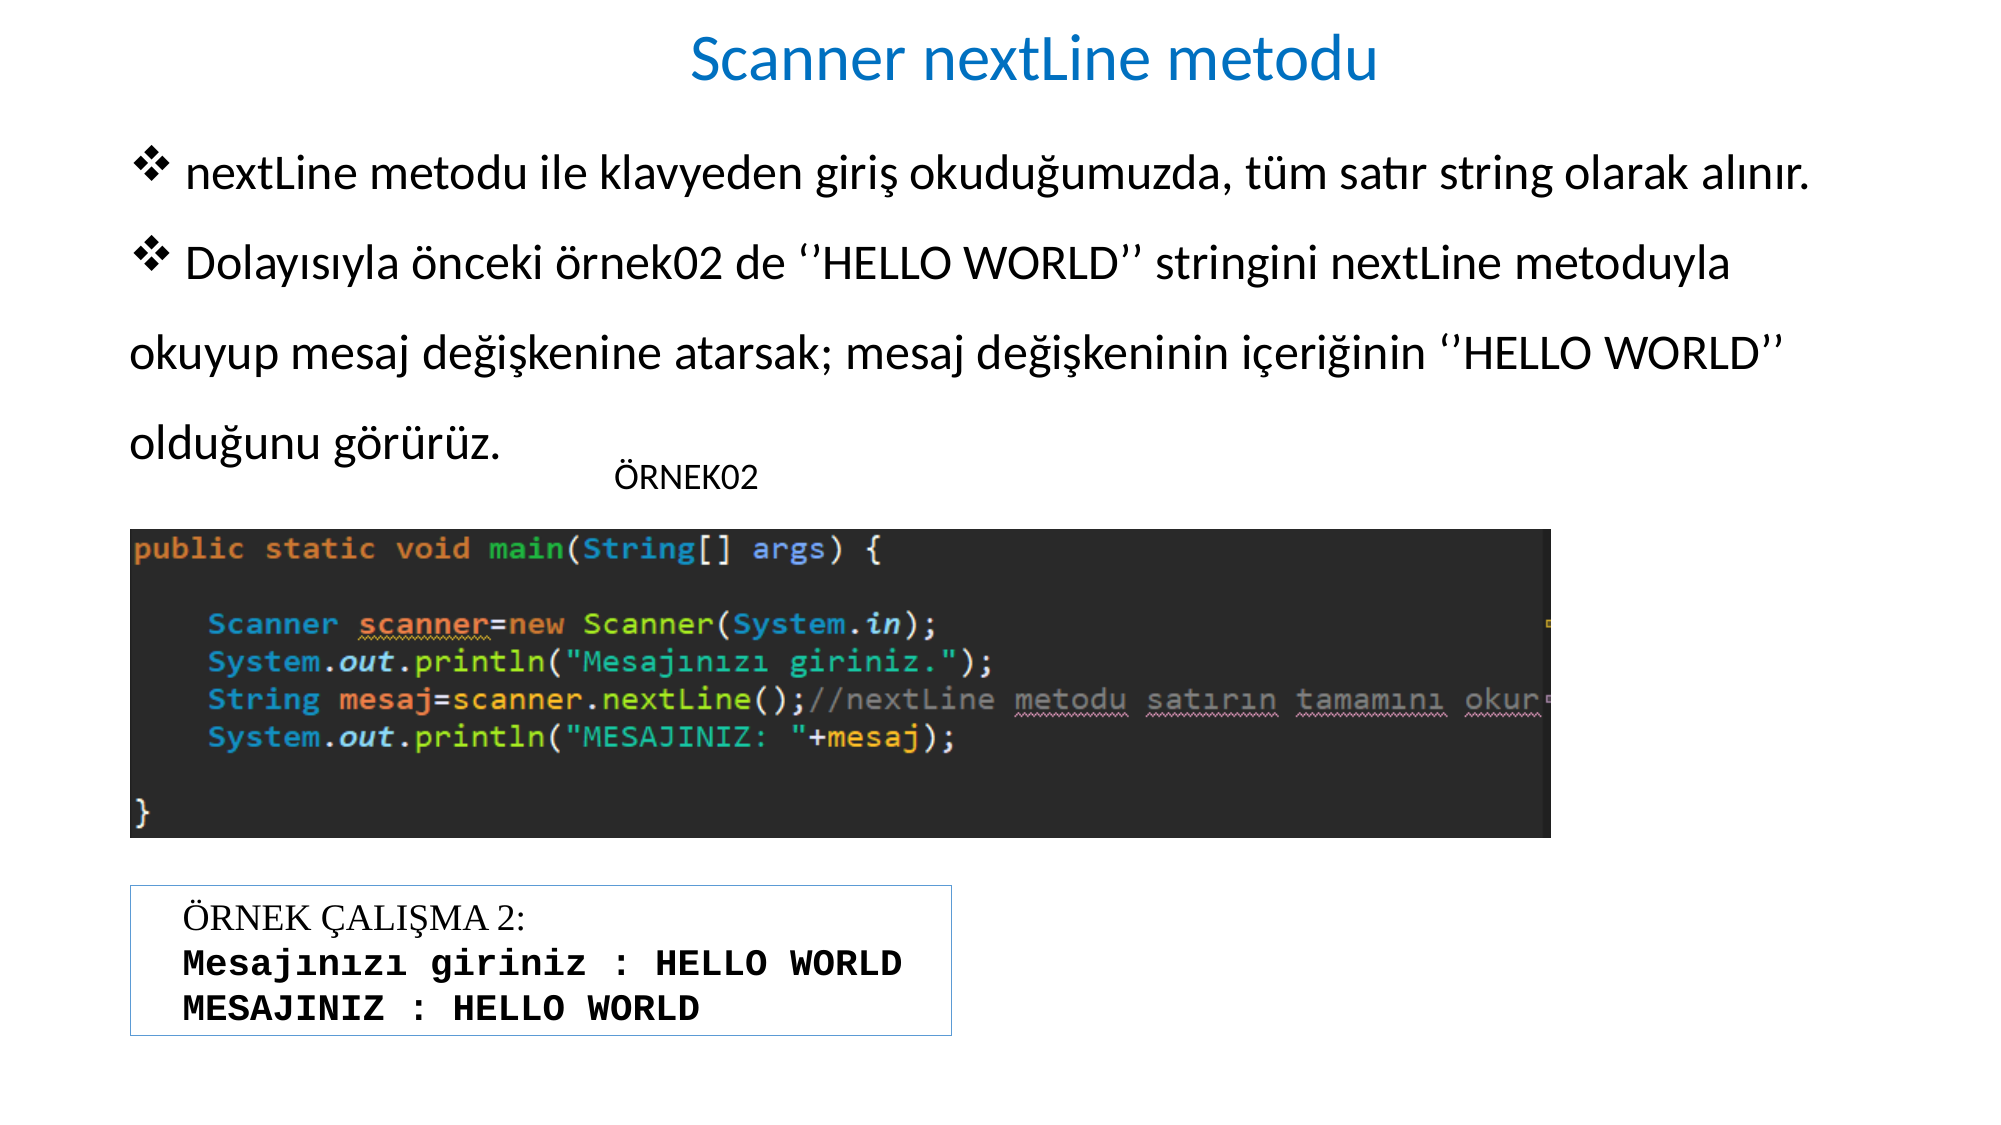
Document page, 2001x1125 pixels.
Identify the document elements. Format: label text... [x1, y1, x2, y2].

text_box Scanner nextLine metodu [675, 6, 1396, 102]
text_box ÖRNEK02 [599, 444, 939, 505]
picture [130, 529, 1551, 838]
text_box nextLine metodu ile klavyeden giriş okuduğumuzda, tüm satır string olarak alınır. Dolayısıyla önceki örnek02 de ‘’HELLO WORLD’’ stringini nextLine metoduyla okuyup mesaj değişkenine atarsak; mesaj değişkeninin içeriğinin ‘’HELLO WORLD’’ olduğunu görürüz. [58, 102, 1942, 478]
text_box ÖRNEK ÇALIŞMA 2: Mesajınızı giriniz : HELLO WORLD MESAJINIZ : HELLO WORLD [130, 885, 952, 1036]
